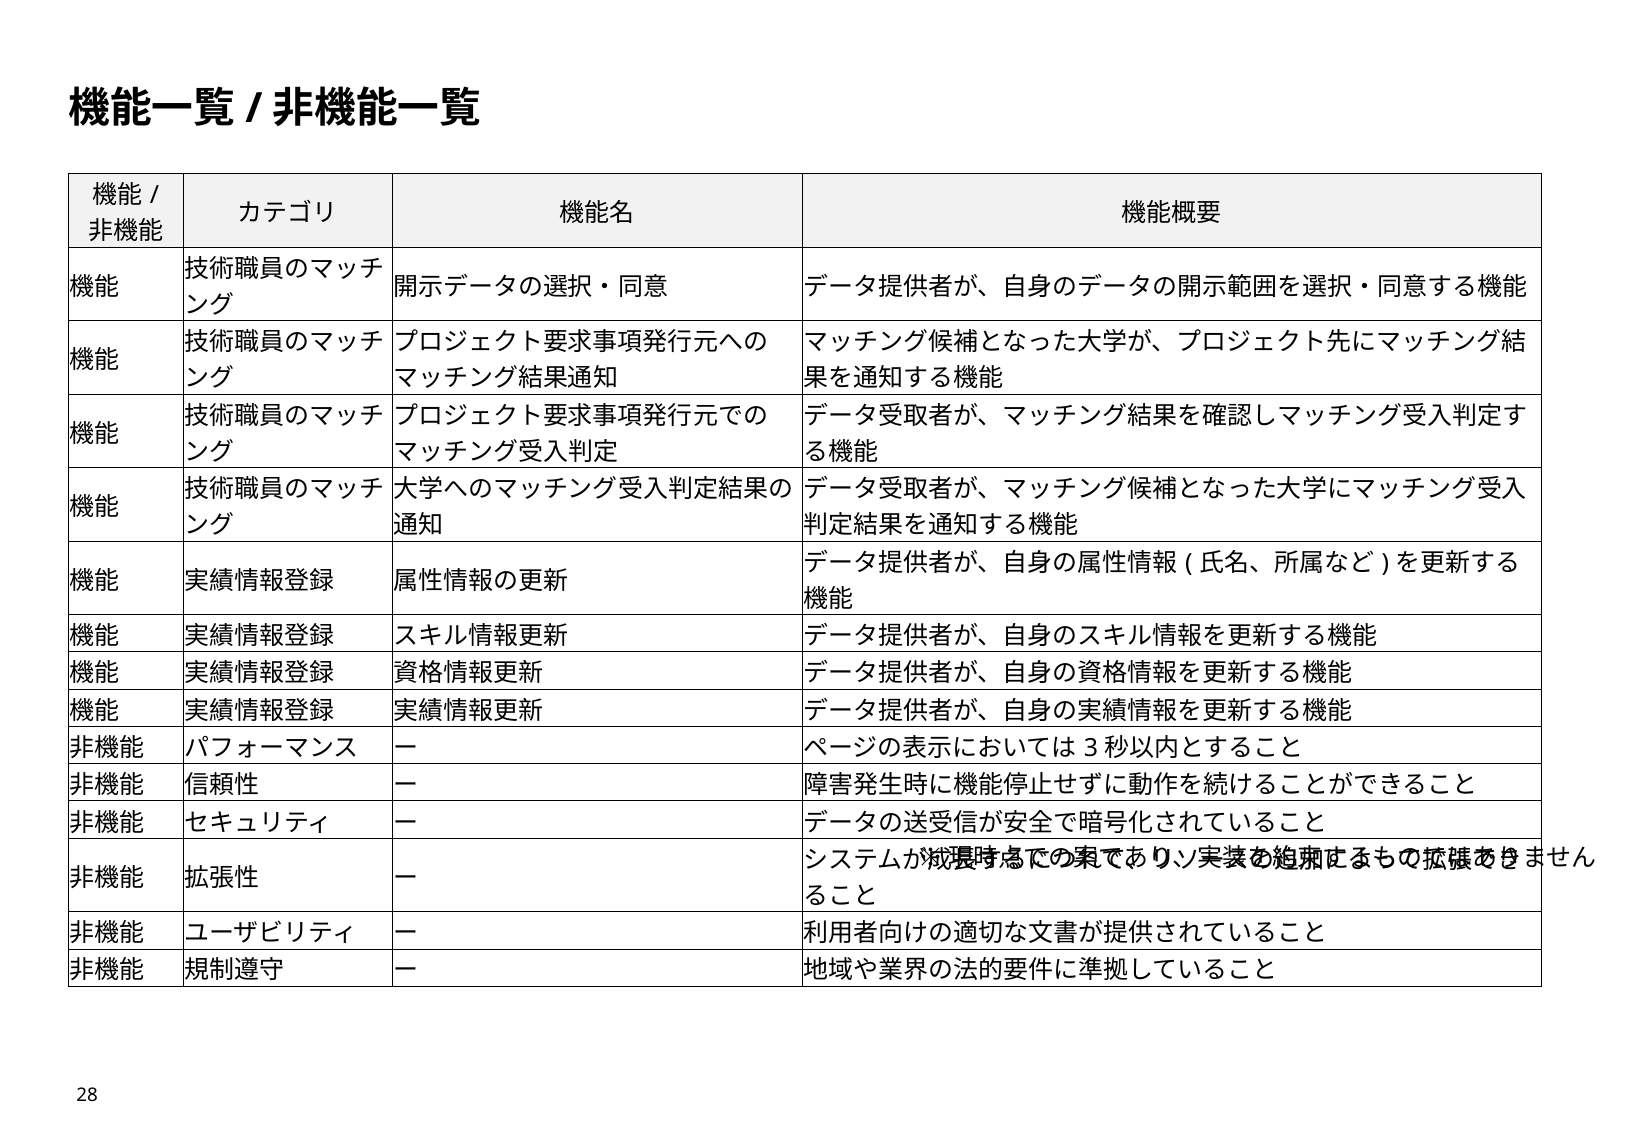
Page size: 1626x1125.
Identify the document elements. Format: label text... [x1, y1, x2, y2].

table_cell マッチング候補となった大学が、プロジェクト先にマッチング結果を通知する機能 [803, 321, 1541, 394]
table_cell 実績情報登録 [184, 615, 392, 651]
table_header 機能概要 [803, 174, 1541, 247]
table_cell 実績情報登録 [184, 542, 392, 614]
table_cell データ提供者が、自身の実績情報を更新する機能 [803, 690, 1541, 726]
table_cell 利用者向けの適切な文書が提供されていること [803, 912, 1541, 949]
table_cell 機能 [69, 395, 183, 467]
title 機能一覧/非機能一覧 [68, 29, 1557, 131]
table_cell 非機能 [69, 839, 183, 911]
table_cell 開示データの選択・同意 [393, 248, 802, 320]
table_cell データ提供者が、自身のデータの開示範囲を選択・同意する機能 [803, 248, 1541, 320]
table_cell データ受取者が、マッチング候補となった大学にマッチング受入判定結果を通知する機能 [803, 468, 1541, 541]
table_cell データ提供者が、自身の資格情報を更新する機能 [803, 652, 1541, 689]
table_cell 大学へのマッチング受入判定結果の通知 [393, 468, 802, 541]
table_cell 非機能 [69, 912, 183, 949]
table_cell 機能 [69, 615, 183, 651]
table_cell スキル情報更新 [393, 615, 802, 651]
table_cell 機能 [69, 690, 183, 726]
text_box ※現時点での案であり、実装を約束するものではありません [918, 841, 1597, 872]
table_cell 実績情報登録 [184, 690, 392, 726]
table_cell 技術職員のマッチング [184, 248, 392, 320]
table_cell プロジェクト要求事項発行元でのマッチング受入判定 [393, 395, 802, 467]
table_cell 非機能 [69, 950, 183, 986]
table_cell 機能 [69, 321, 183, 394]
table_cell ユーザビリティ [184, 912, 392, 949]
table_cell データ受取者が、マッチング結果を確認しマッチング受入判定する機能 [803, 395, 1541, 467]
table_cell 地域や業界の法的要件に準拠していること [803, 950, 1541, 986]
table_cell ページの表示においては3秒以内とすること [803, 727, 1541, 763]
table_header カテゴリ [184, 174, 392, 247]
table_cell プロジェクト要求事項発行元へのマッチング結果通知 [393, 321, 802, 394]
slide_number 28 [68, 1080, 98, 1109]
table_cell 機能 [69, 652, 183, 689]
table_cell ー [393, 912, 802, 949]
table_header 機能/ 非機能 [69, 174, 183, 247]
table_cell 技術職員のマッチング [184, 321, 392, 394]
table_cell 資格情報更新 [393, 652, 802, 689]
table_cell 非機能 [69, 764, 183, 800]
table_cell ー [393, 839, 802, 911]
table_header 機能名 [393, 174, 802, 247]
table_cell データの送受信が安全で暗号化されていること [803, 801, 1541, 838]
table_cell ー [393, 727, 802, 763]
table_cell 技術職員のマッチング [184, 395, 392, 467]
table_cell 信頼性 [184, 764, 392, 800]
table_cell ー [393, 764, 802, 800]
table_cell パフォーマンス [184, 727, 392, 763]
table_cell データ提供者が、自身の属性情報(氏名、所属など)を更新する機能 [803, 542, 1541, 614]
table_cell 規制遵守 [184, 950, 392, 986]
table_cell 実績情報登録 [184, 652, 392, 689]
table_cell 非機能 [69, 801, 183, 838]
table_cell 拡張性 [184, 839, 392, 911]
table_cell 技術職員のマッチング [184, 468, 392, 541]
table_cell ー [393, 801, 802, 838]
table_cell ー [393, 950, 802, 986]
table_cell 非機能 [69, 727, 183, 763]
table_cell 障害発生時に機能停止せずに動作を続けることができること [803, 764, 1541, 800]
table_cell 機能 [69, 542, 183, 614]
table_cell システムが成長するにつれて、リソースの追加によって拡張できること [803, 839, 1541, 911]
table_cell セキュリティ [184, 801, 392, 838]
table_cell 機能 [69, 468, 183, 541]
table_cell 機能 [69, 248, 183, 320]
table_cell データ提供者が、自身のスキル情報を更新する機能 [803, 615, 1541, 651]
table_cell 属性情報の更新 [393, 542, 802, 614]
table_cell 実績情報更新 [393, 690, 802, 726]
